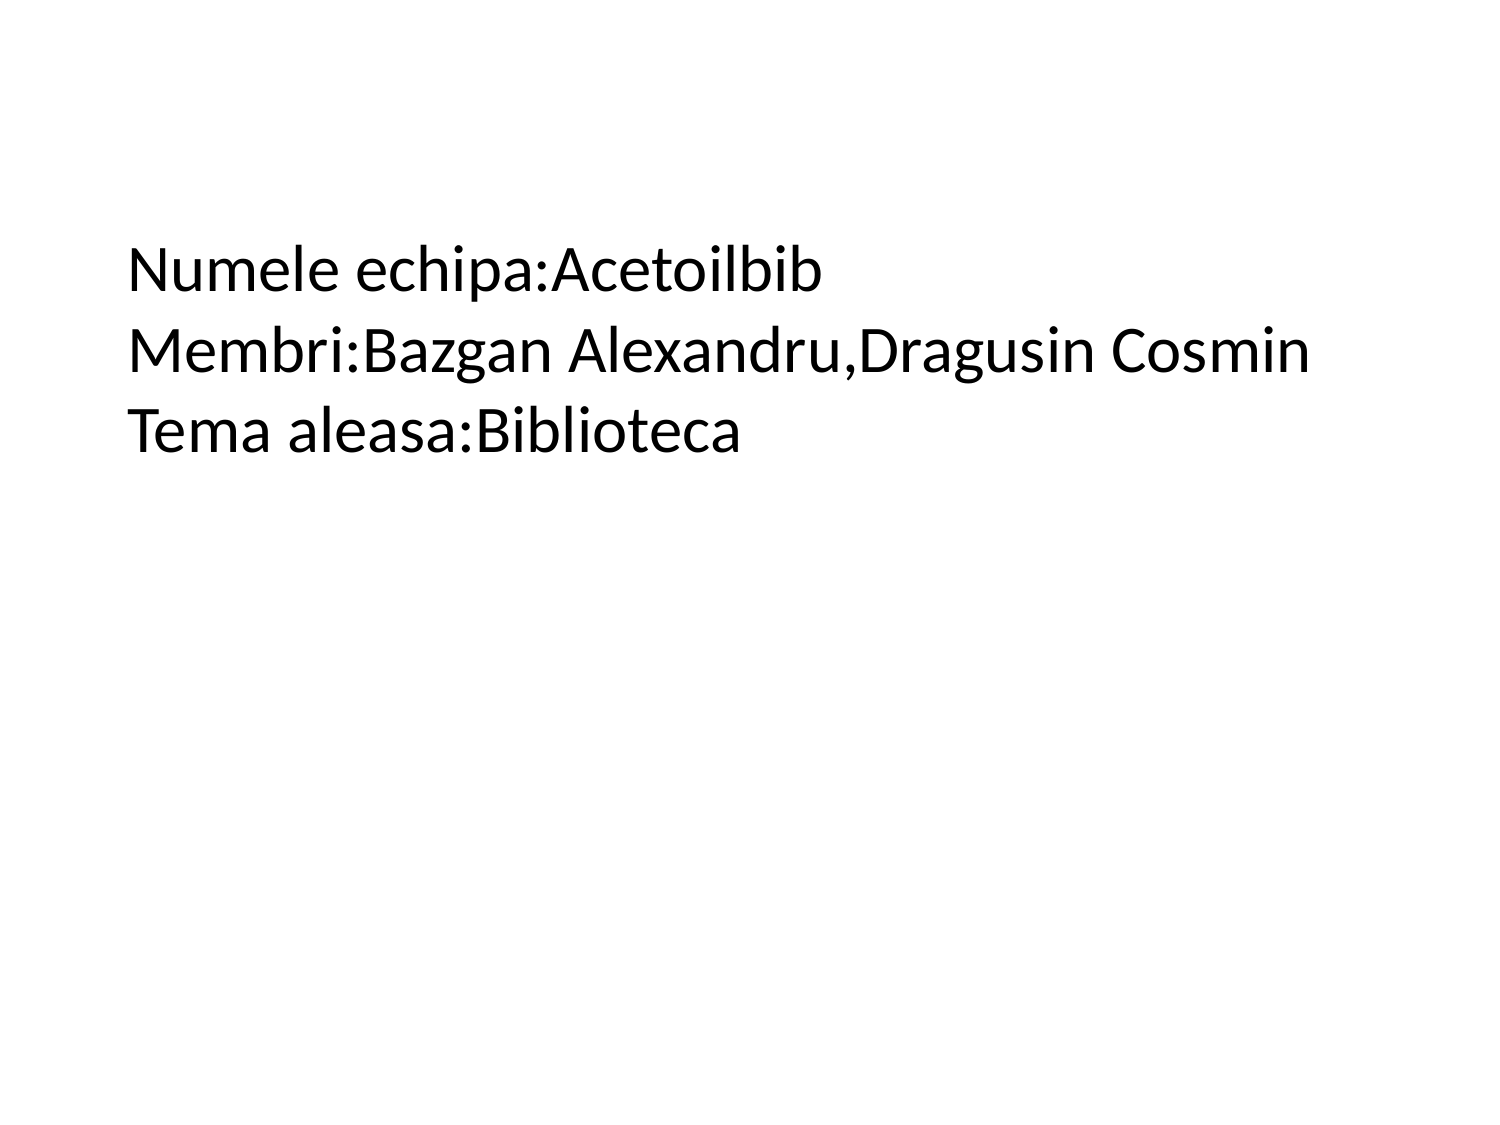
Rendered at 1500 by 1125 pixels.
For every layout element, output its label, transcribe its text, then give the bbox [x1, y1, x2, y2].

title Numele echipa:Acetoilbib Membri:Bazgan Alexandru,Dragusin Cosmin Tema aleasa:Biblioteca [112, 99, 1388, 591]
